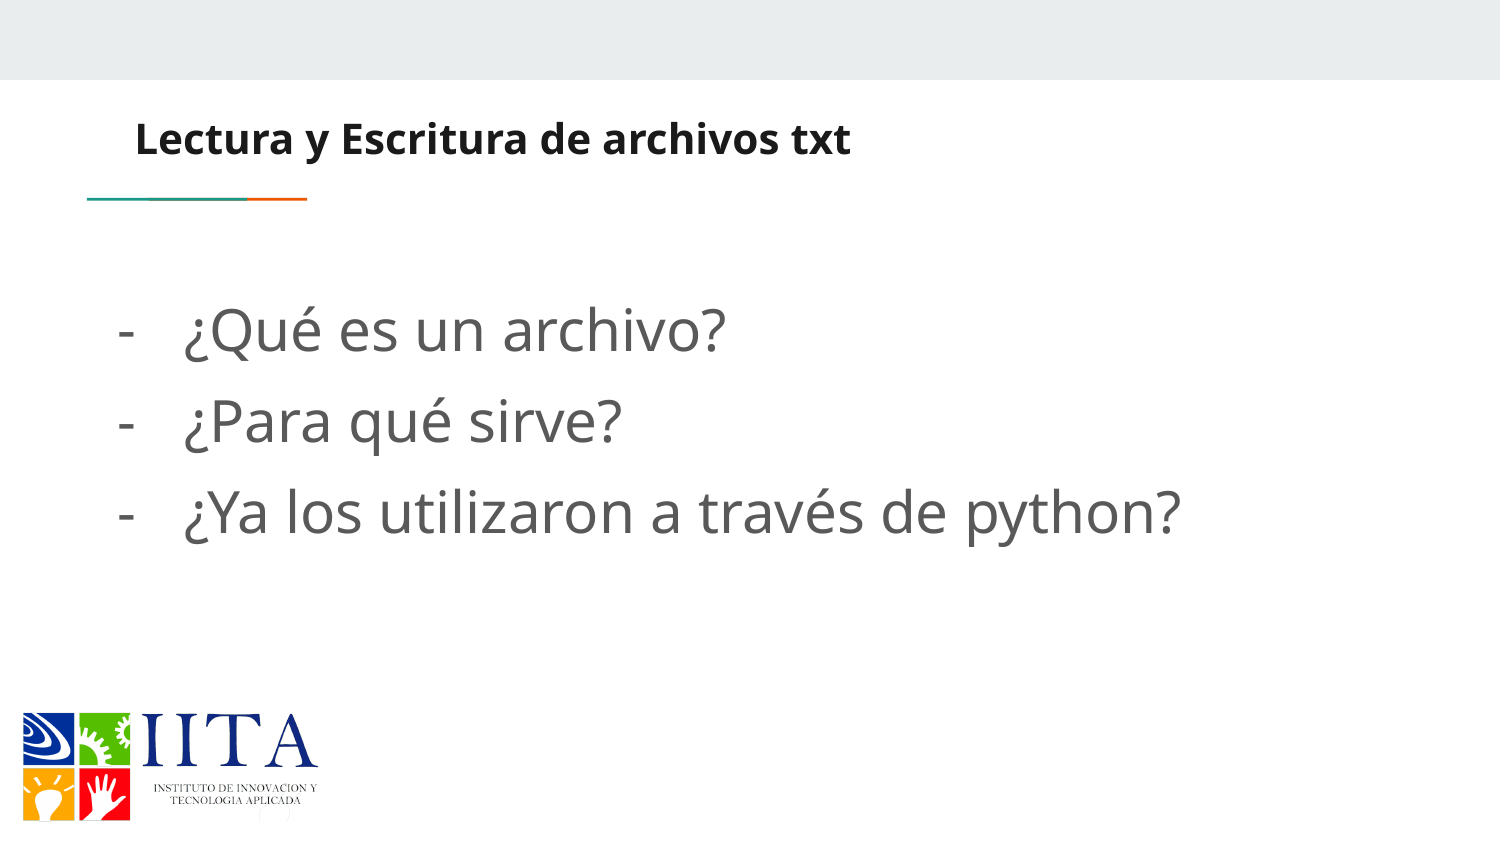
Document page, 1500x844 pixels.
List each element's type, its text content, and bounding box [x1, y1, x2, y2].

list ¿Qué es un archivo? ¿Para qué sirve? ¿Ya los utilizaron a través de python? [94, 261, 1406, 764]
title Lectura y Escritura de archivos txt [119, 93, 1381, 182]
picture [22, 711, 337, 822]
